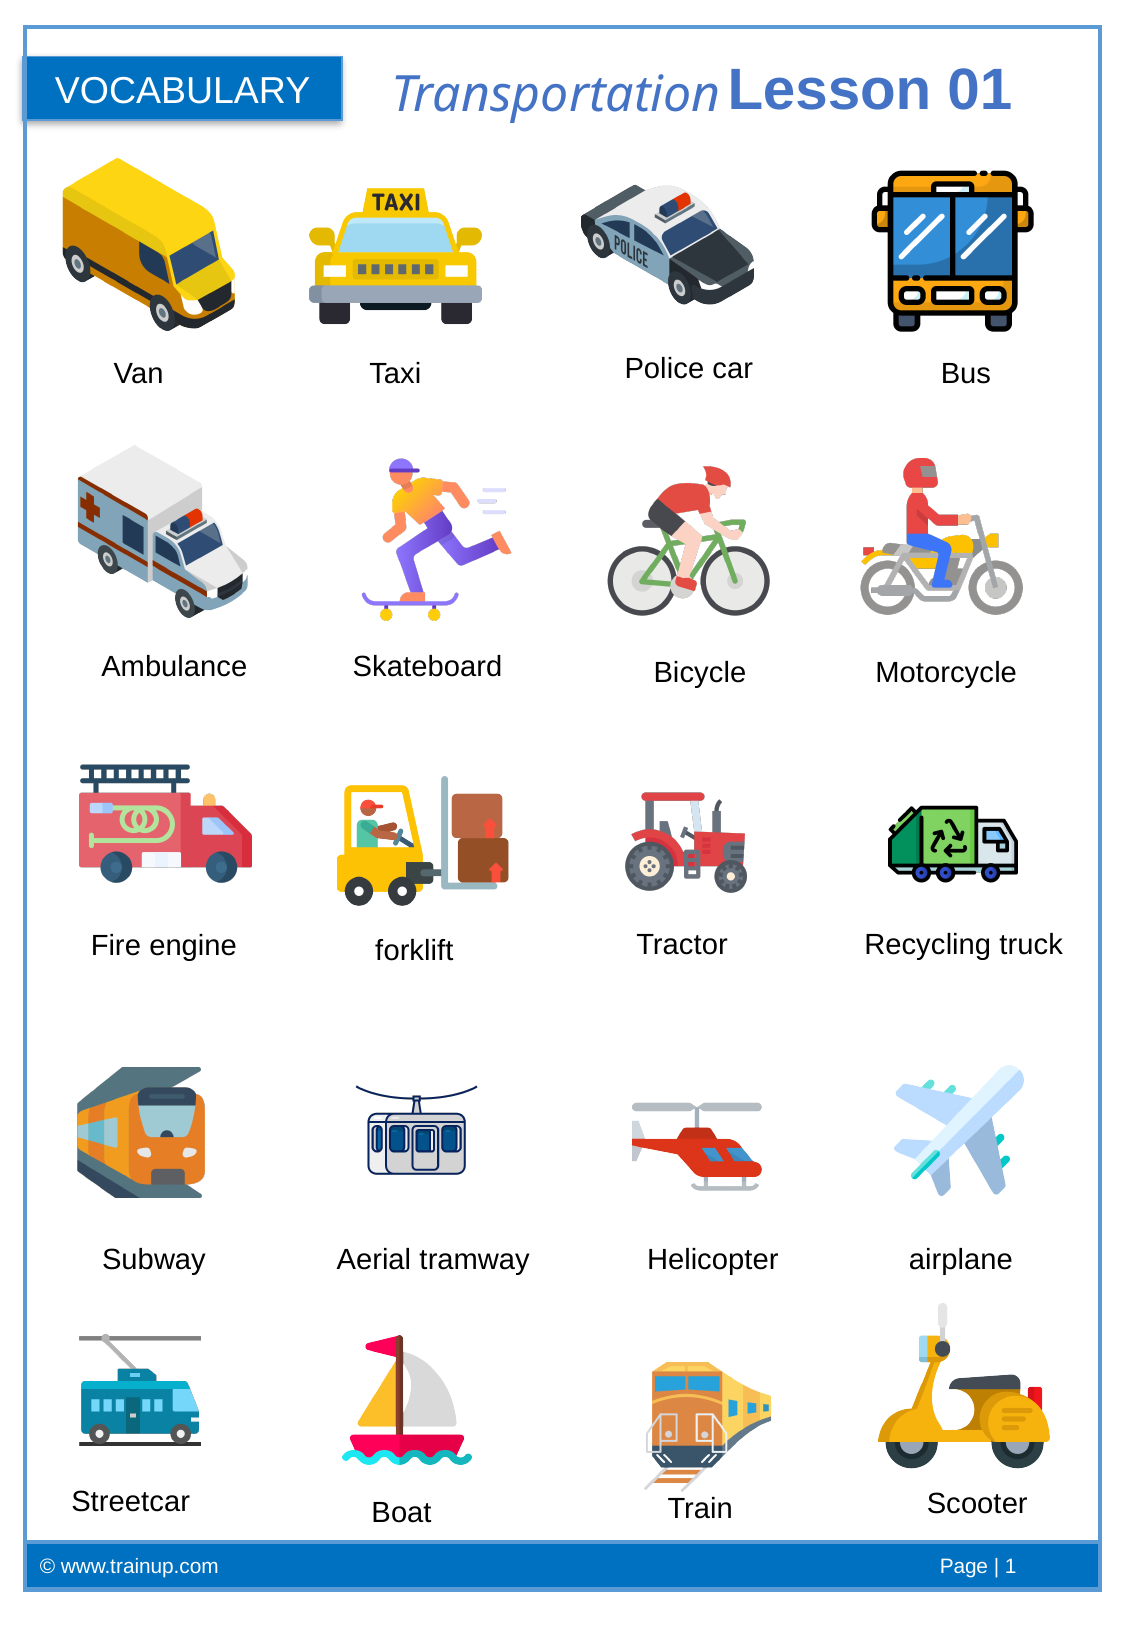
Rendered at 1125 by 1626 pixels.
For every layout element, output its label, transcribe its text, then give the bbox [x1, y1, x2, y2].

picture [866, 164, 1039, 338]
text_box Transportation [376, 53, 736, 129]
text_box Fire engine [76, 918, 252, 969]
text_box Bicycle [638, 646, 762, 696]
text_box [23, 25, 1102, 1540]
text_box Recycling truck [849, 918, 1079, 968]
text_box Bus [926, 346, 1007, 397]
picture [855, 446, 1028, 620]
text_box Scooter [912, 1481, 1043, 1527]
picture [79, 737, 252, 910]
text_box Subway [87, 1232, 222, 1283]
picture [309, 169, 482, 343]
text_box Ambulance [86, 640, 263, 690]
picture [75, 1324, 206, 1455]
picture [342, 1335, 473, 1465]
picture [350, 453, 523, 626]
text_box Helicopter [632, 1232, 794, 1283]
text_box Tractor [621, 918, 744, 968]
picture [61, 158, 235, 332]
picture [877, 1299, 1051, 1472]
text_box Skateboard [337, 640, 518, 690]
text_box Lesson 01 [712, 44, 1028, 129]
text_box Streetcar [56, 1475, 206, 1525]
picture [601, 454, 775, 627]
picture [894, 1065, 1024, 1196]
picture [621, 776, 751, 907]
text_box Motorcycle [860, 646, 1032, 696]
picture [642, 1362, 773, 1493]
text_box Police car [609, 342, 769, 393]
picture [351, 1070, 482, 1200]
text_box forklift [360, 934, 469, 974]
text_box Train [652, 1500, 748, 1532]
text_box © www.trainup.com Page | 1 [23, 1540, 1102, 1592]
text_box airplane [894, 1232, 1028, 1283]
picture [336, 753, 510, 927]
text_box Boat [356, 1486, 447, 1536]
text_box Taxi [354, 352, 437, 397]
picture [632, 1081, 763, 1212]
picture [887, 778, 1018, 909]
text_box Van [98, 346, 179, 397]
picture [75, 1067, 206, 1198]
picture [76, 445, 249, 618]
picture [580, 158, 754, 332]
text_box Aerial tramway [321, 1232, 546, 1283]
